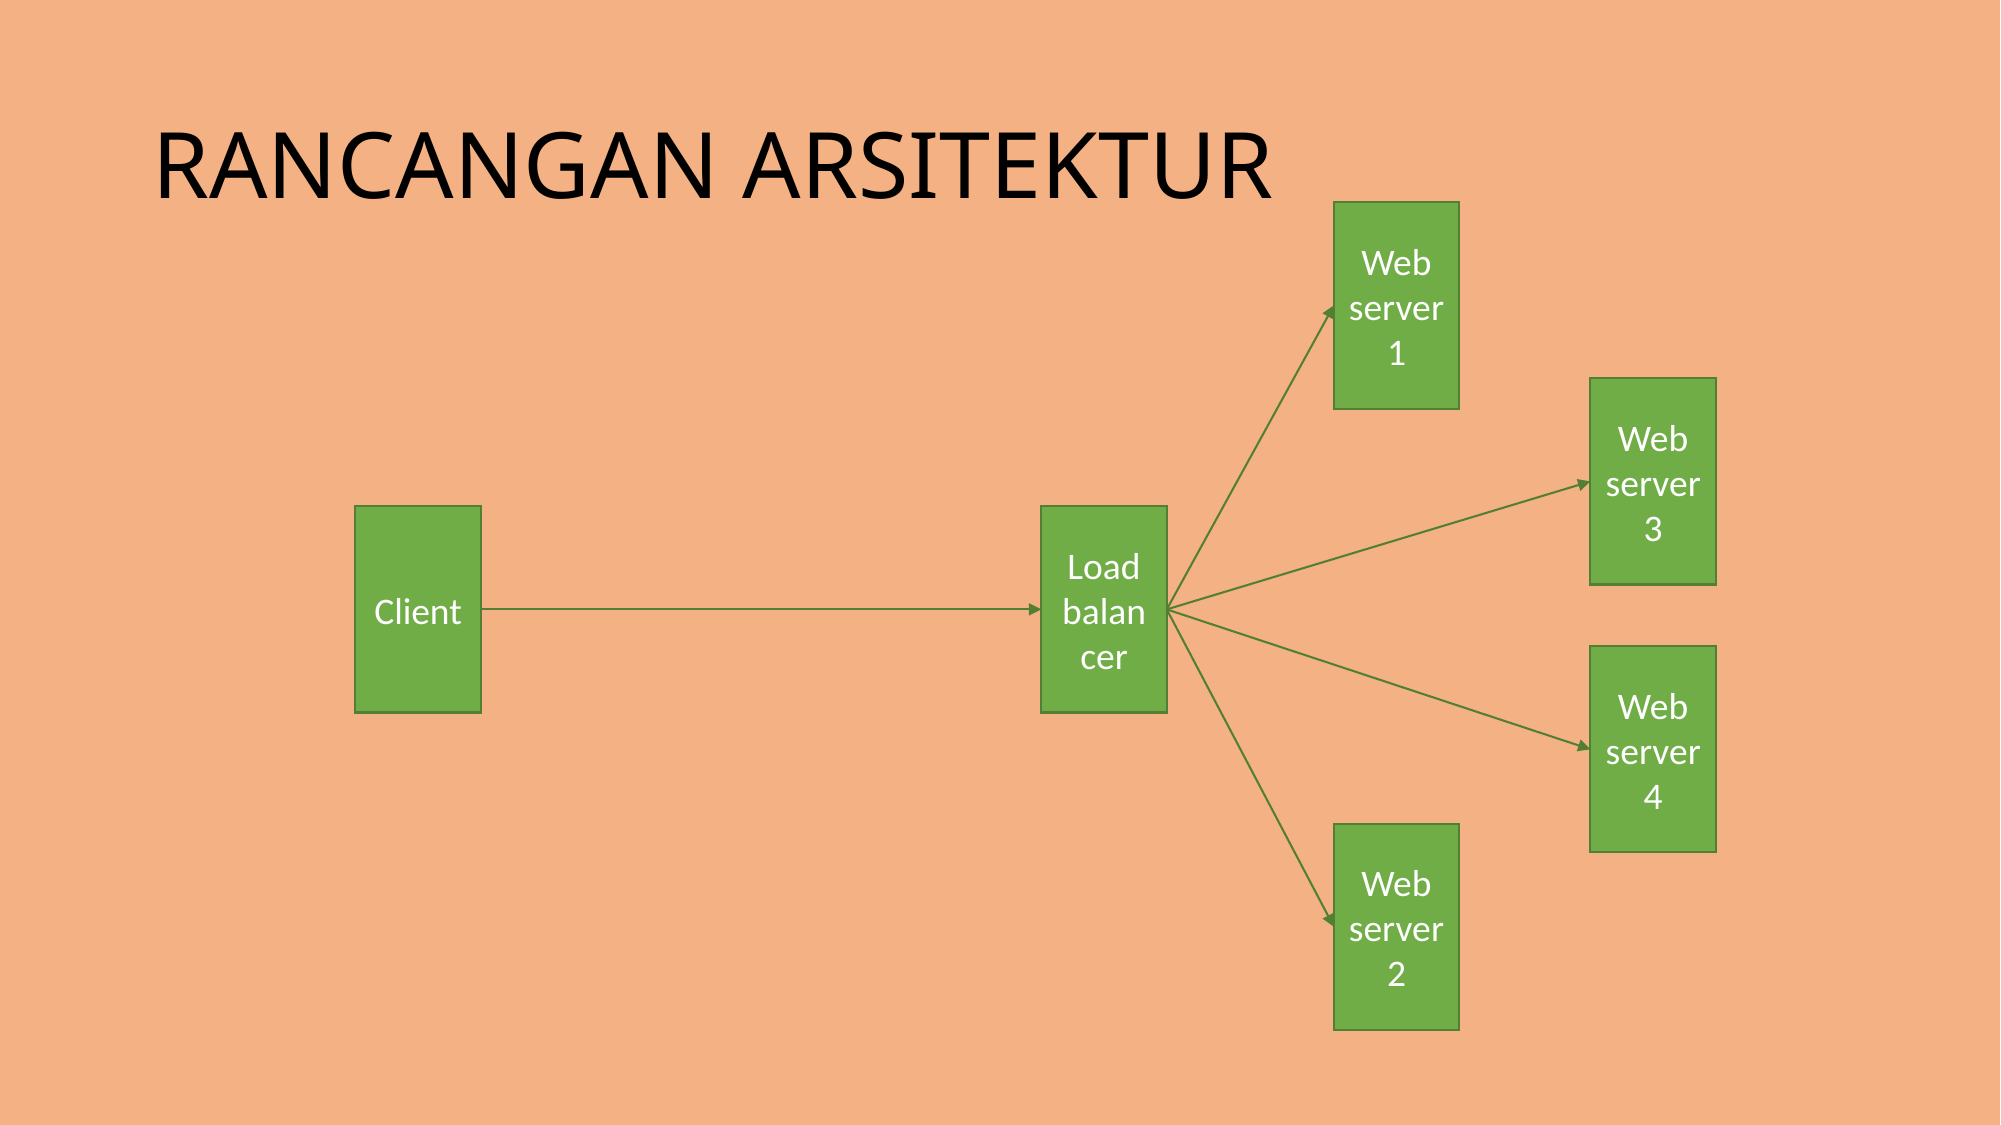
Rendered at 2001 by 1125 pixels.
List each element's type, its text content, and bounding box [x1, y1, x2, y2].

title RANCANGAN ARSITEKTUR [137, 59, 1863, 278]
text_box Web server 4 [1589, 645, 1717, 853]
text_box Web server 2 [1333, 823, 1460, 1031]
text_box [1166, 609, 1591, 750]
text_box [1166, 481, 1591, 609]
text_box Web server 1 [1333, 201, 1460, 410]
text_box Client [354, 505, 482, 714]
text_box Web server 3 [1589, 377, 1717, 586]
text_box Load balancer [1040, 505, 1166, 714]
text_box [1166, 750, 1334, 927]
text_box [1166, 305, 1334, 481]
